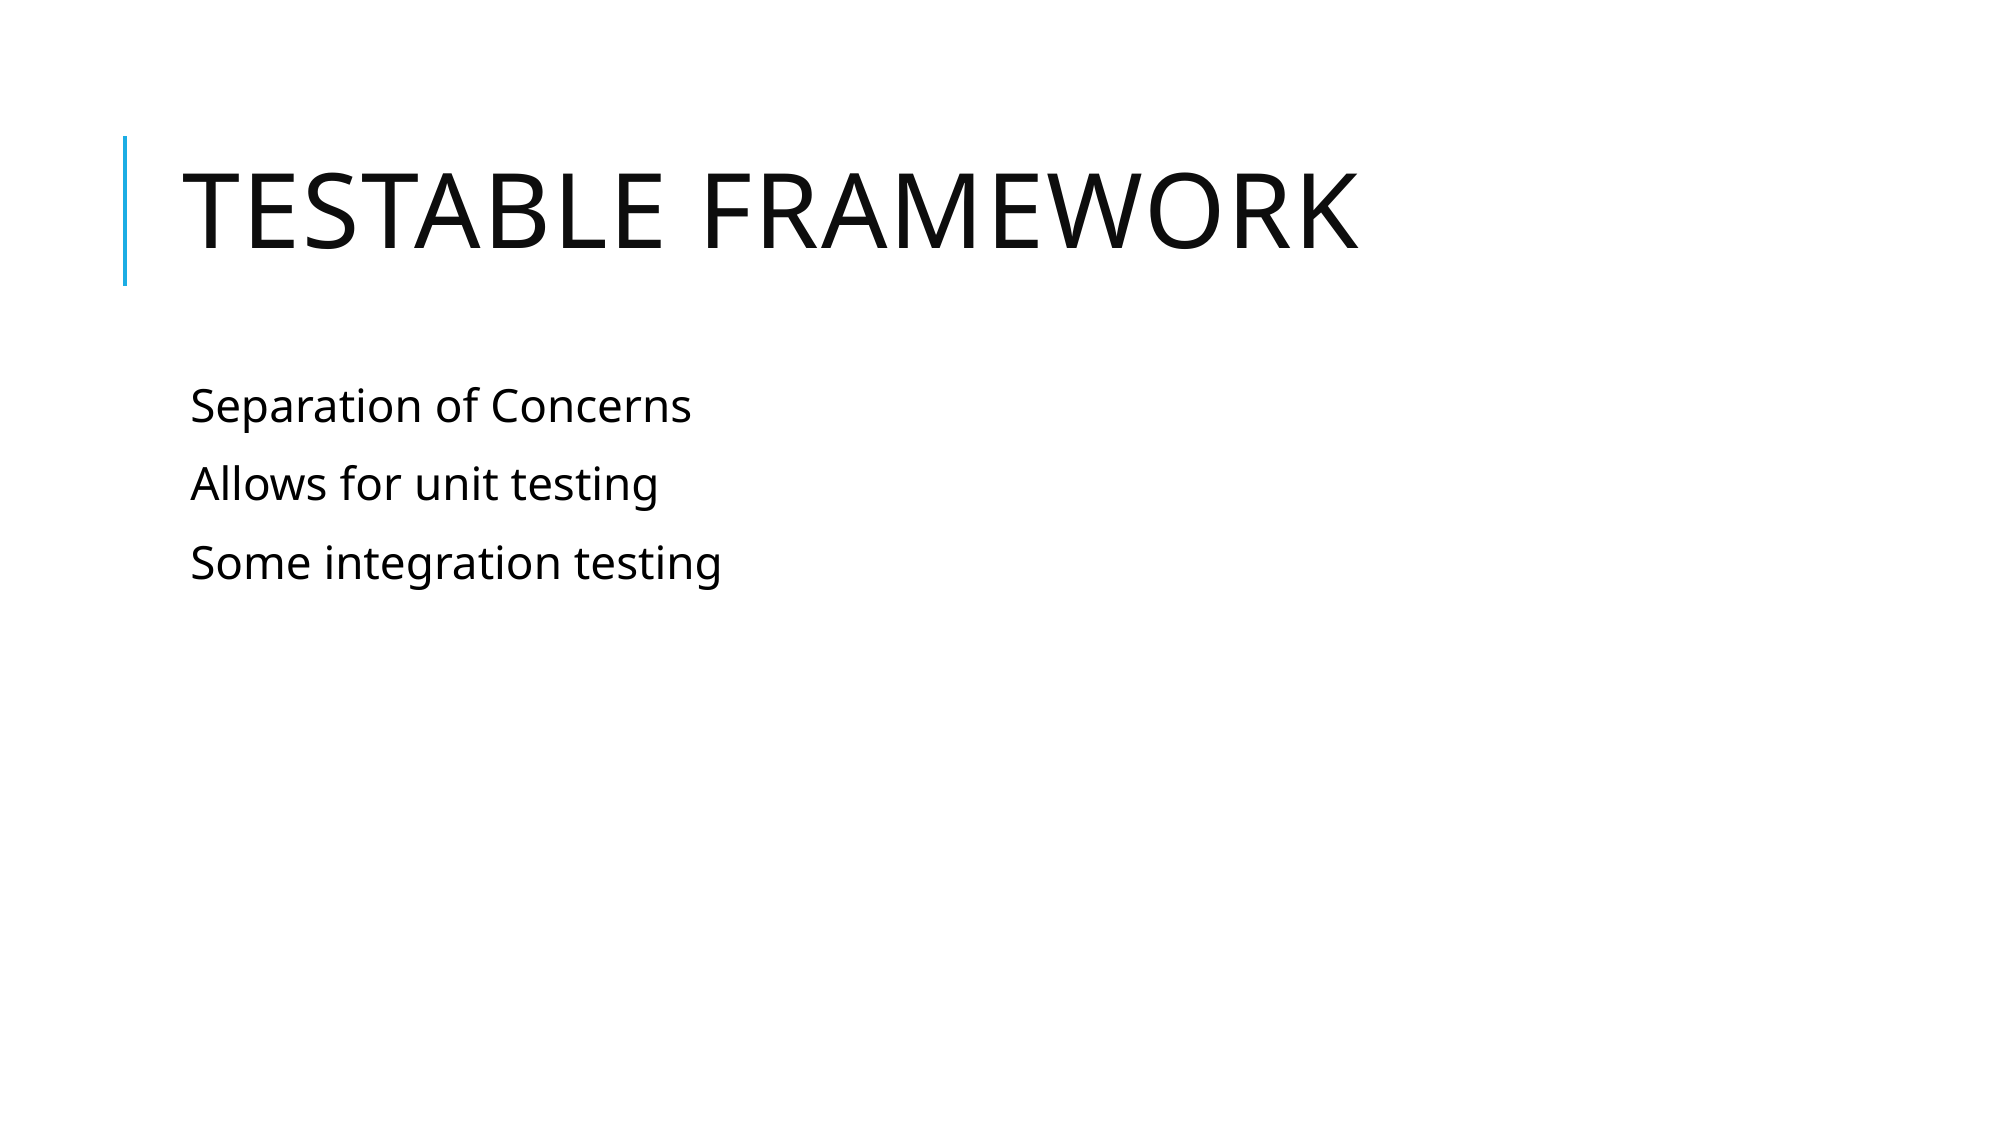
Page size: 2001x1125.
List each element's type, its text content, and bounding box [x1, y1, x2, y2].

list Separation of Concerns Allows for unit testing Some integration testing [168, 375, 1763, 1035]
title Testable Framework [168, 96, 1763, 342]
